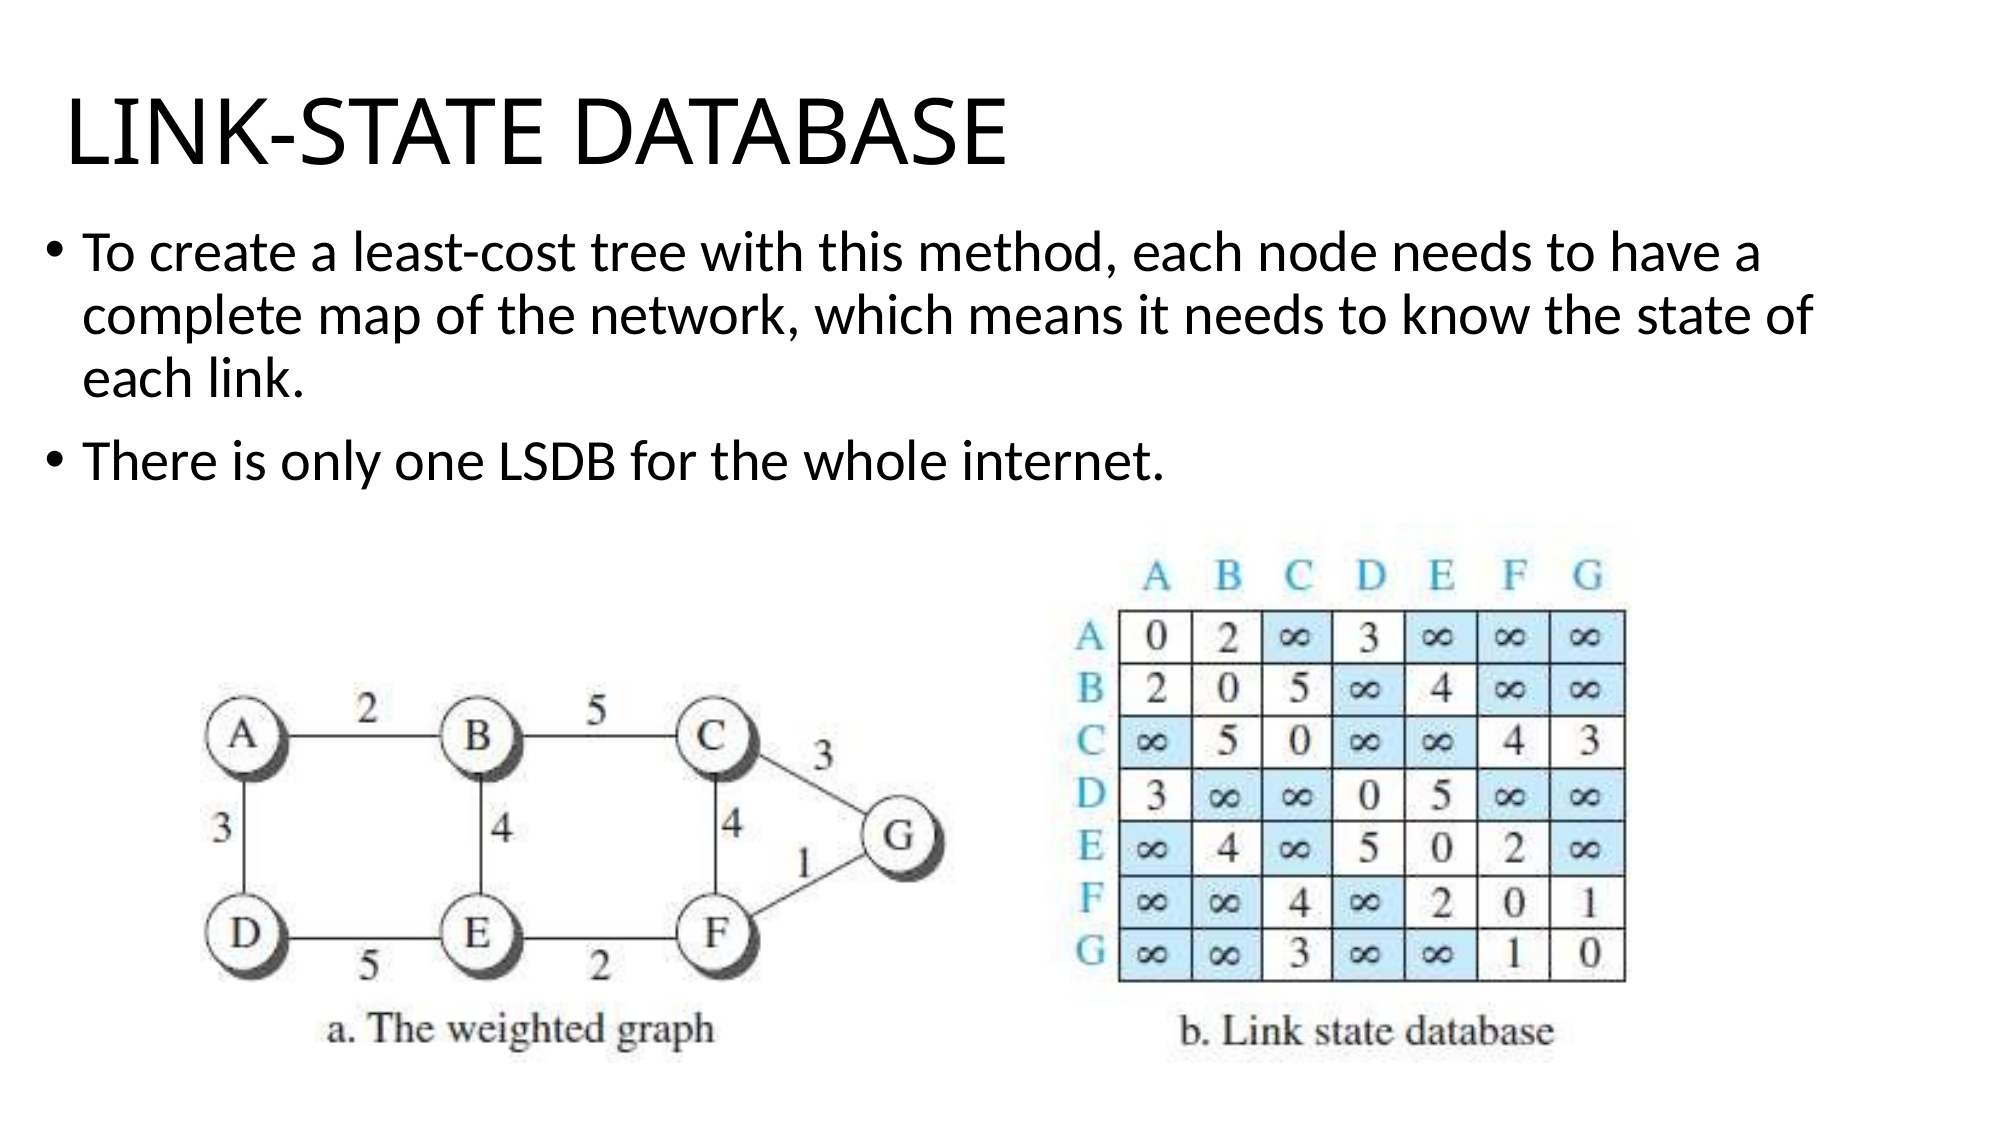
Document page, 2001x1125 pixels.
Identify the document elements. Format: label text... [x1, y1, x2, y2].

text_box [200, 523, 1634, 1063]
list To create a least-cost tree with this method, each node needs to have a complete map of the network, which means it needs to know the state of each link. There is only one LSDB for the whole internet. [29, 213, 1863, 1088]
title LINK-STATE DATABASE [48, 59, 1863, 210]
